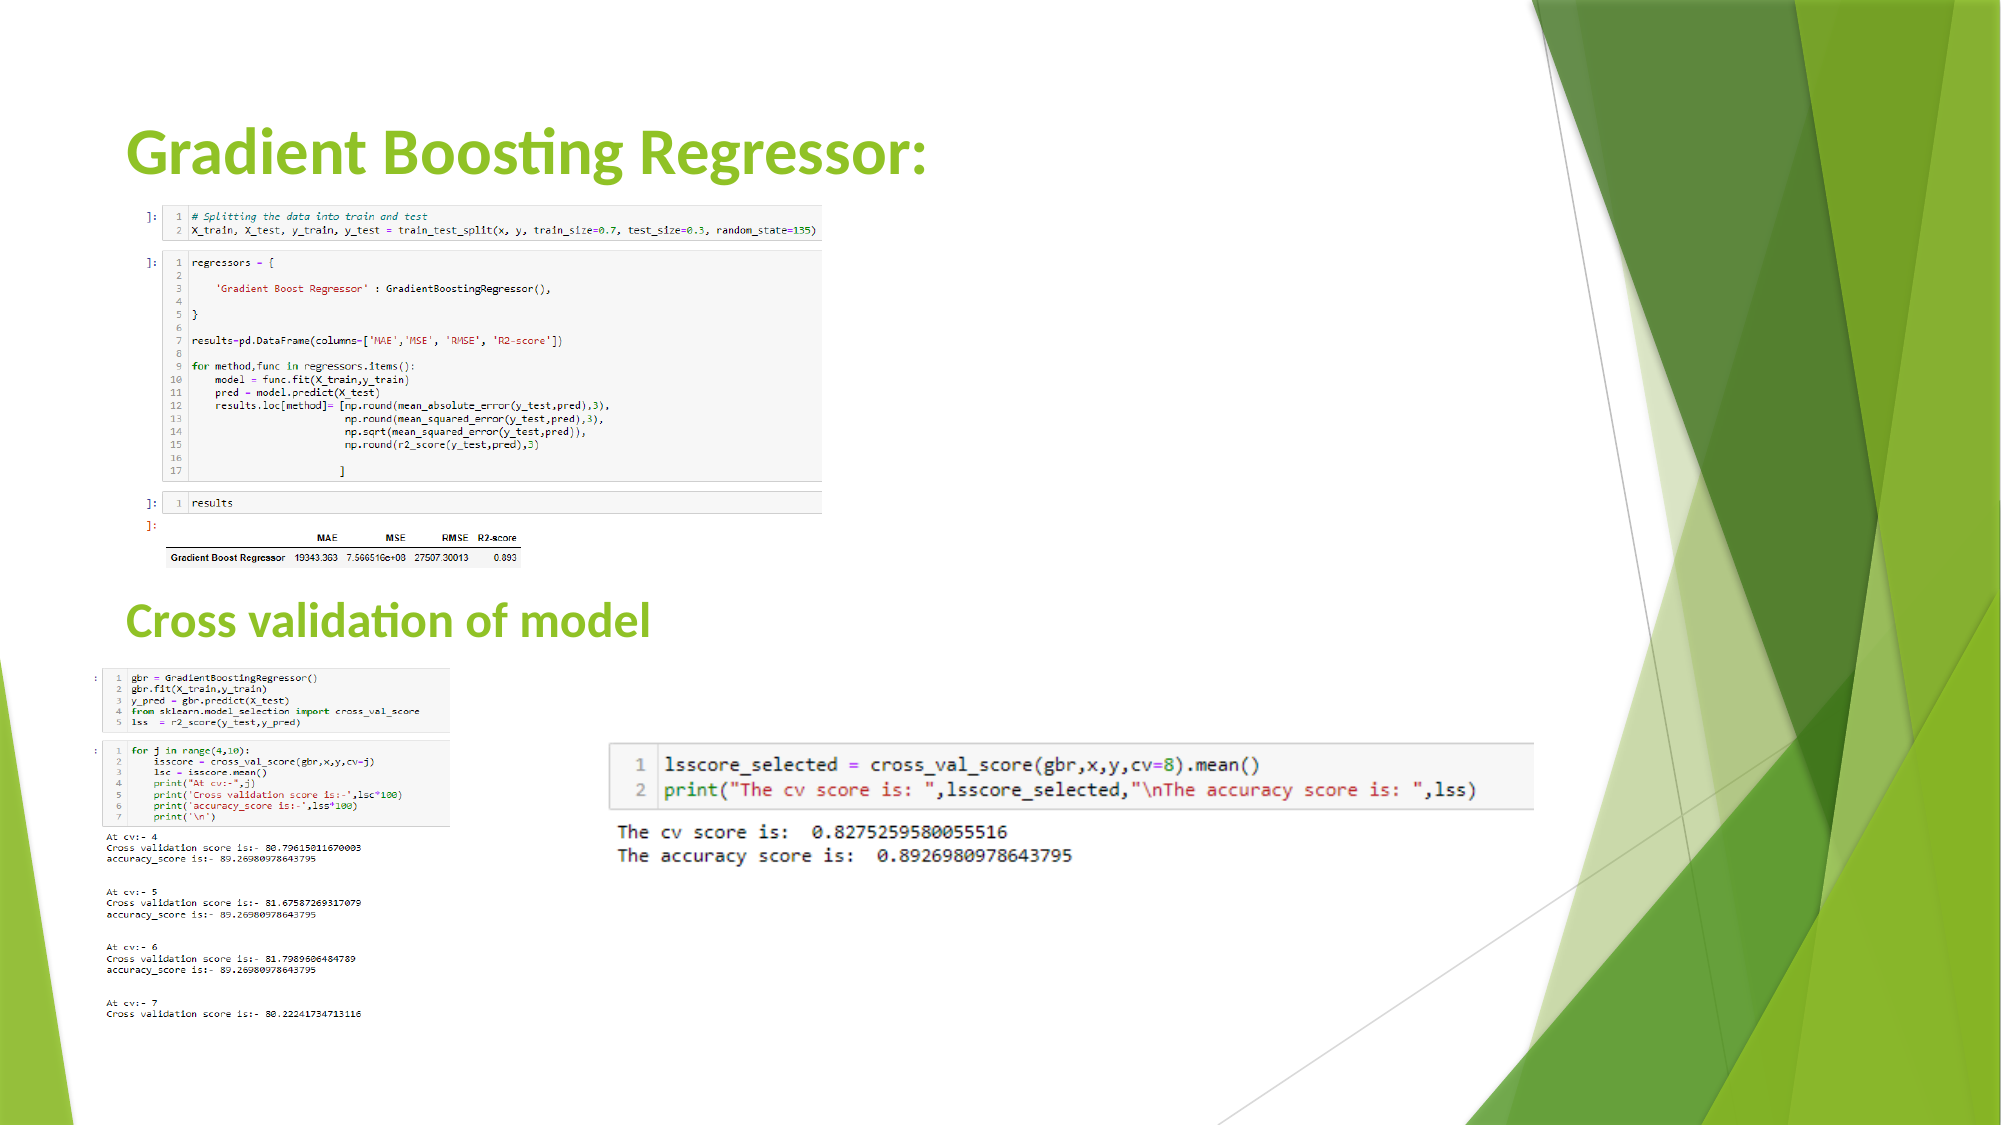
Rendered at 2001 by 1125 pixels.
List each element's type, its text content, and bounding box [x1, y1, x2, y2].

title Gradient Boosting Regressor: Cross validation of model [111, 99, 1972, 1093]
picture [91, 660, 451, 1018]
picture [145, 193, 823, 581]
picture [598, 720, 1534, 896]
